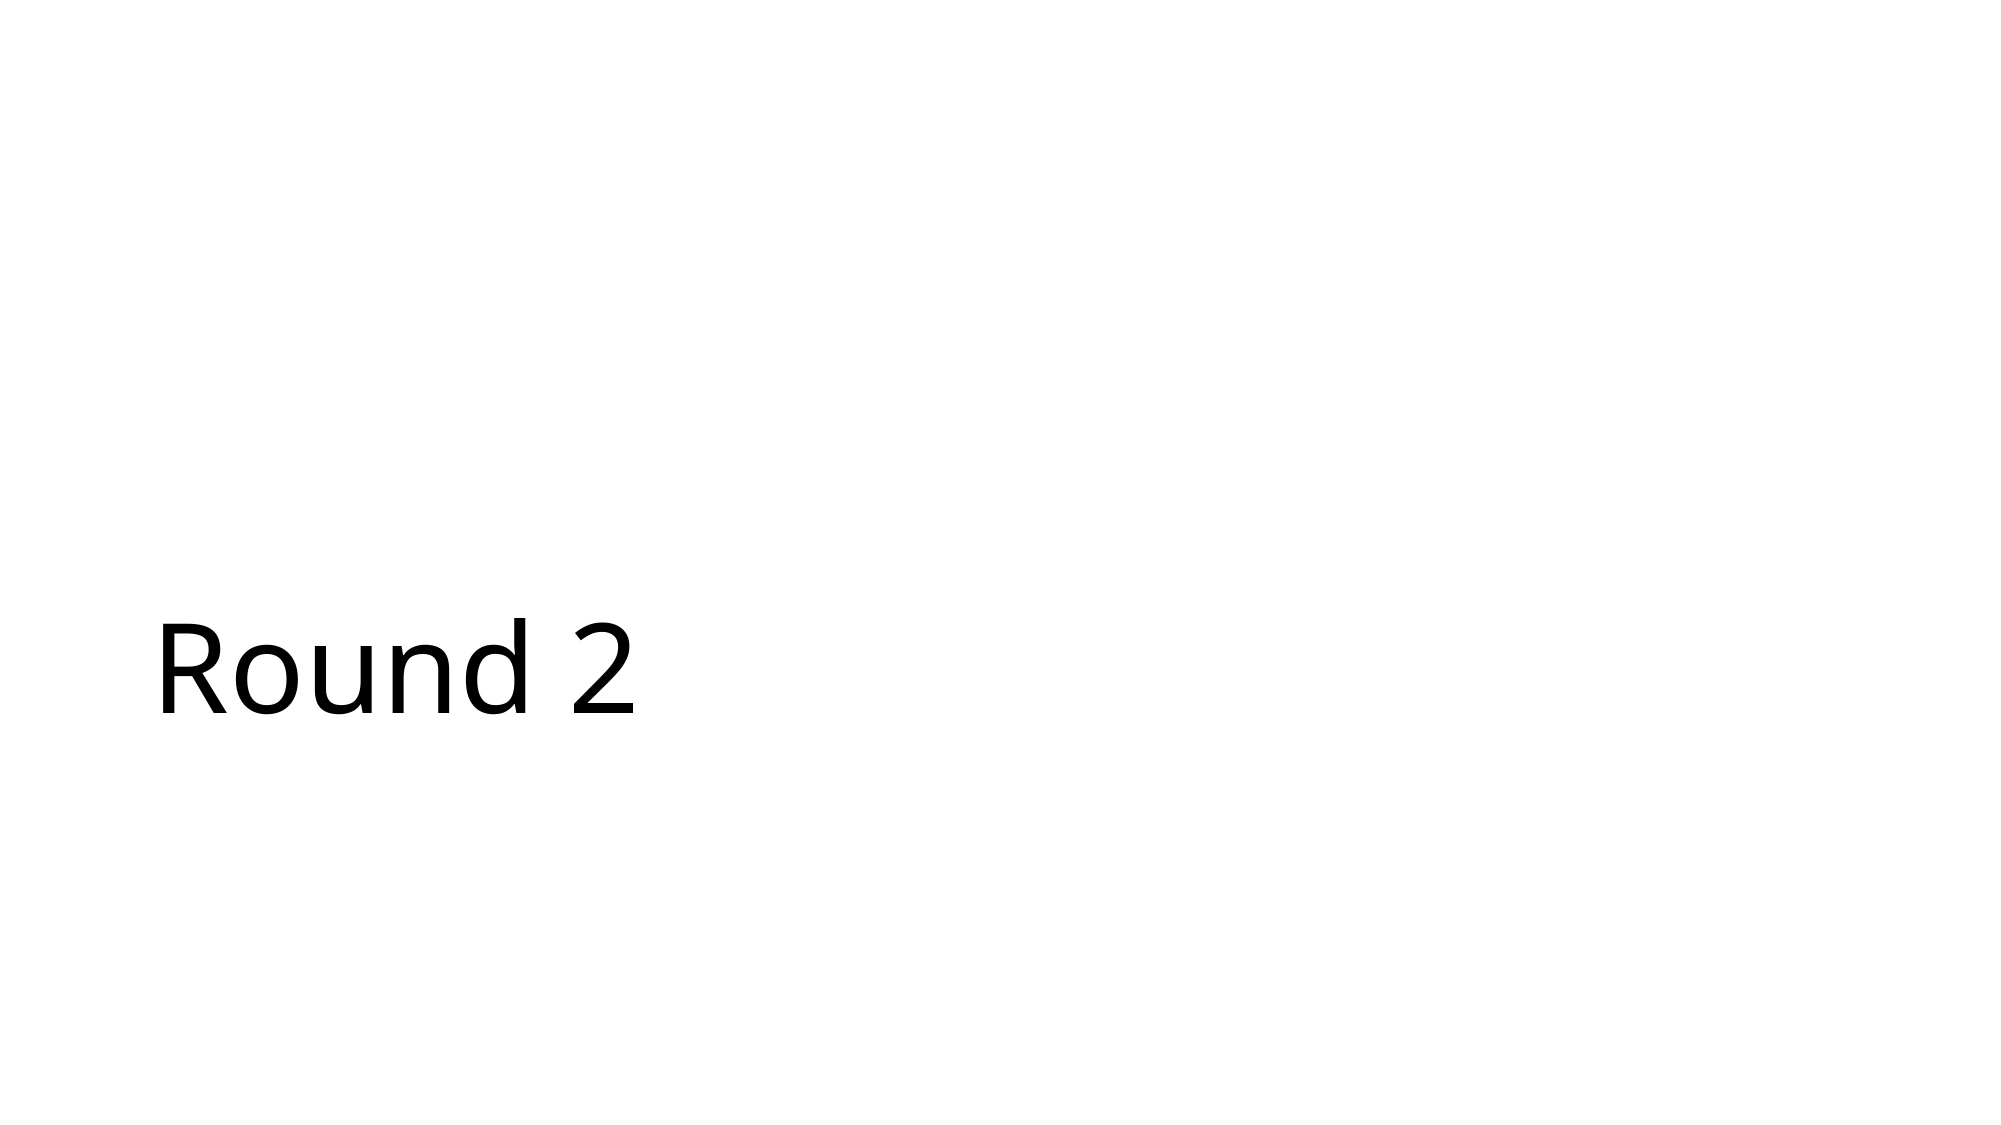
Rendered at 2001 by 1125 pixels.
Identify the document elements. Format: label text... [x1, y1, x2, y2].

title Round 2 [136, 280, 1862, 749]
